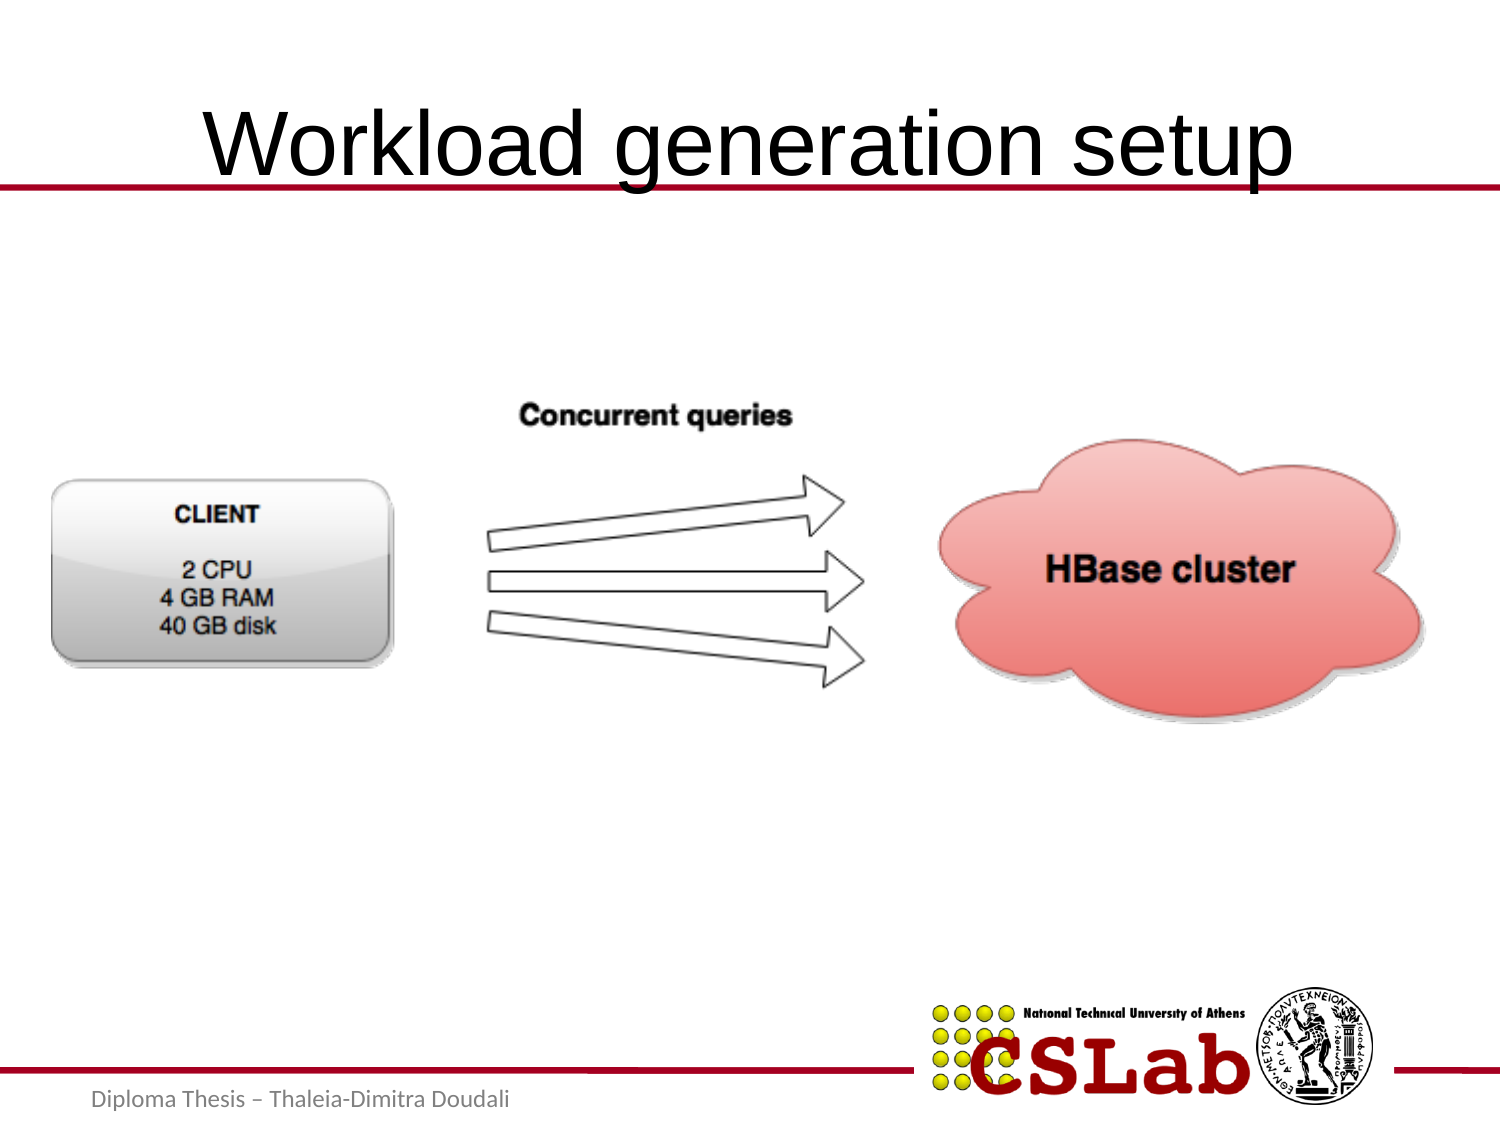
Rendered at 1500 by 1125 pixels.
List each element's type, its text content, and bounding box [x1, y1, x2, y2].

picture [51, 382, 1449, 743]
text_box Workload generation setup [75, 44, 1425, 233]
picture [925, 987, 1373, 1105]
